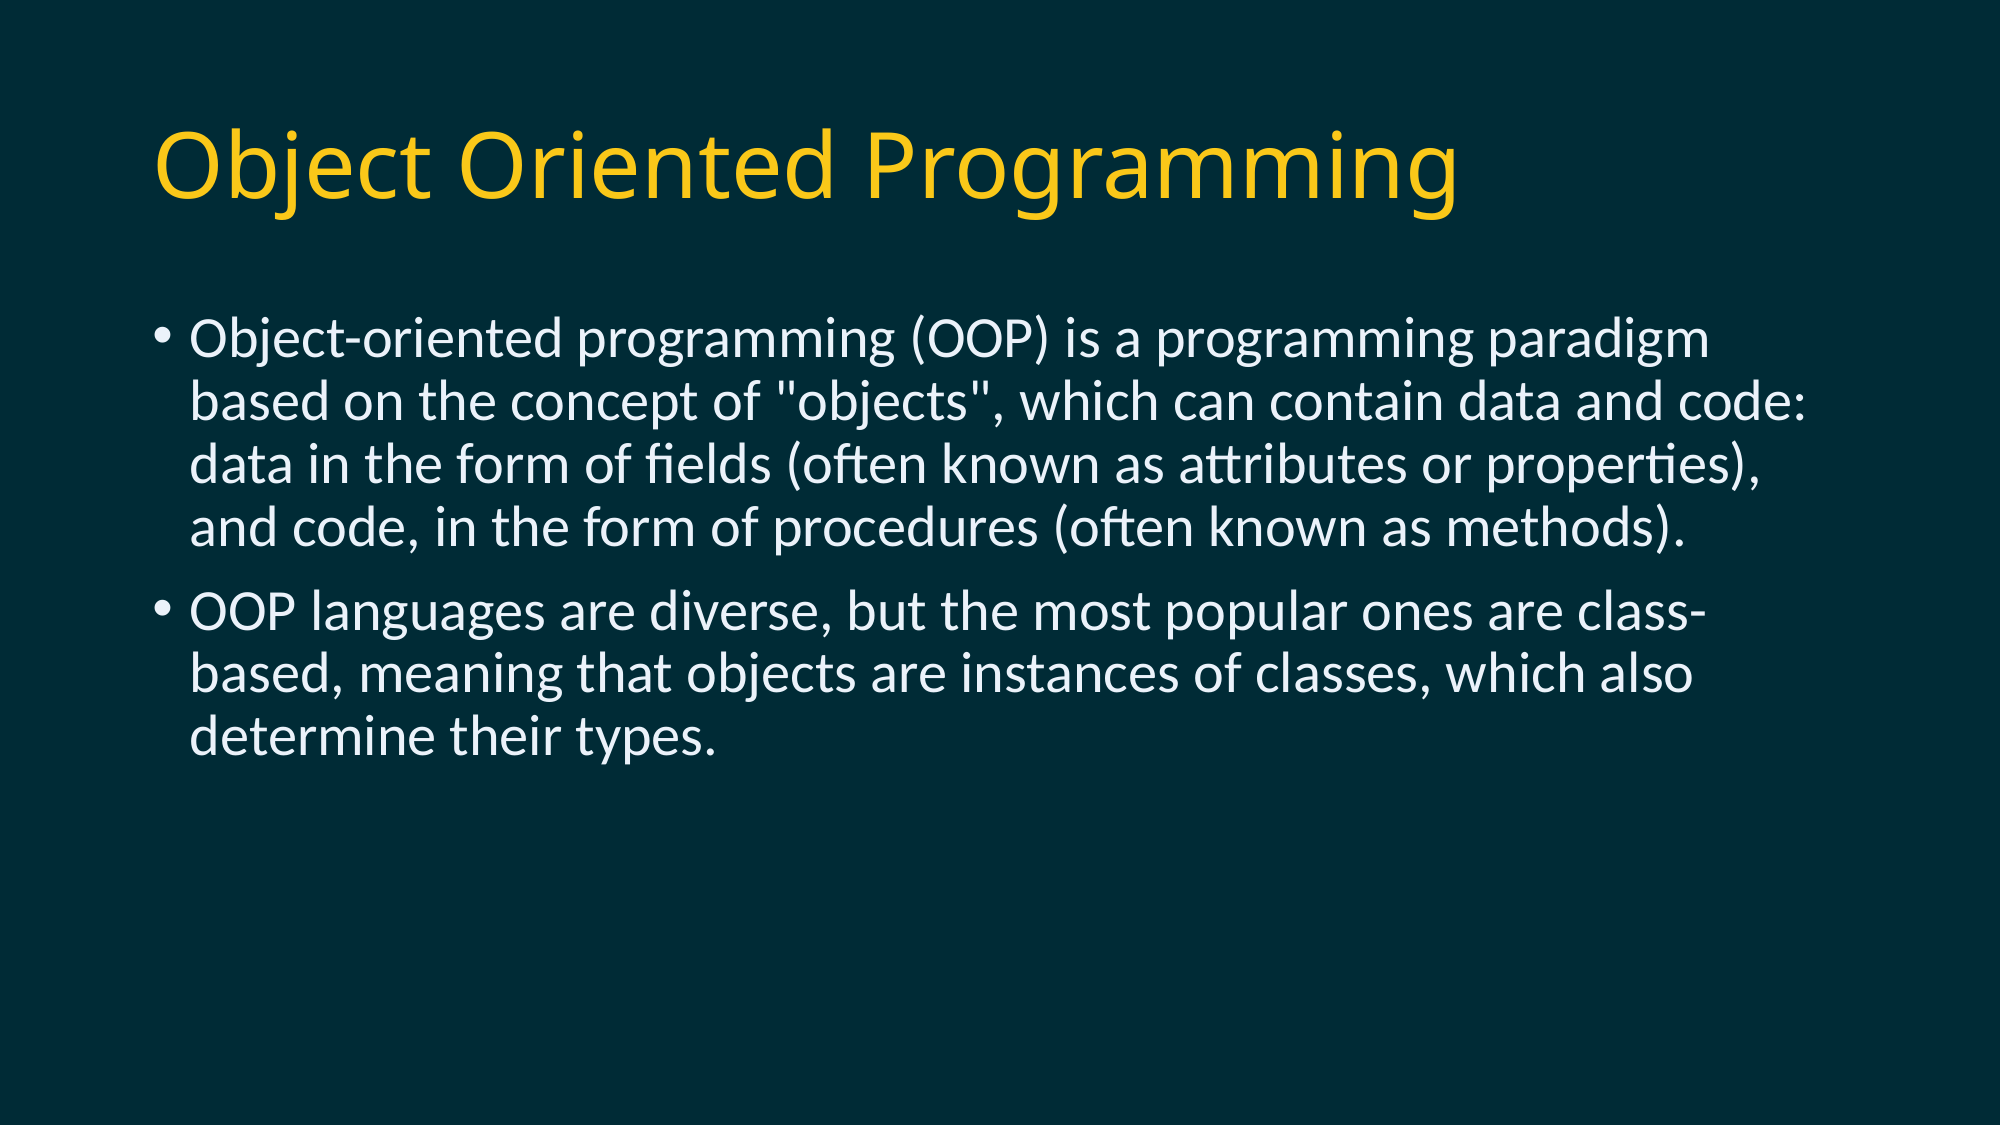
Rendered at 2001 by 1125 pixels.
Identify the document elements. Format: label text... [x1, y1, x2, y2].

title Object Oriented Programming [137, 59, 1863, 278]
list Object-oriented programming (OOP) is a programming paradigm based on the concept of "objects", which can contain data and code: data in the form of fields (often known as attributes or properties), and code, in the form of procedures (often known as methods). OOP languages are diverse, but the most popular ones are class-based, meaning that objects are instances of classes, which also determine their types. [137, 299, 1863, 1014]
